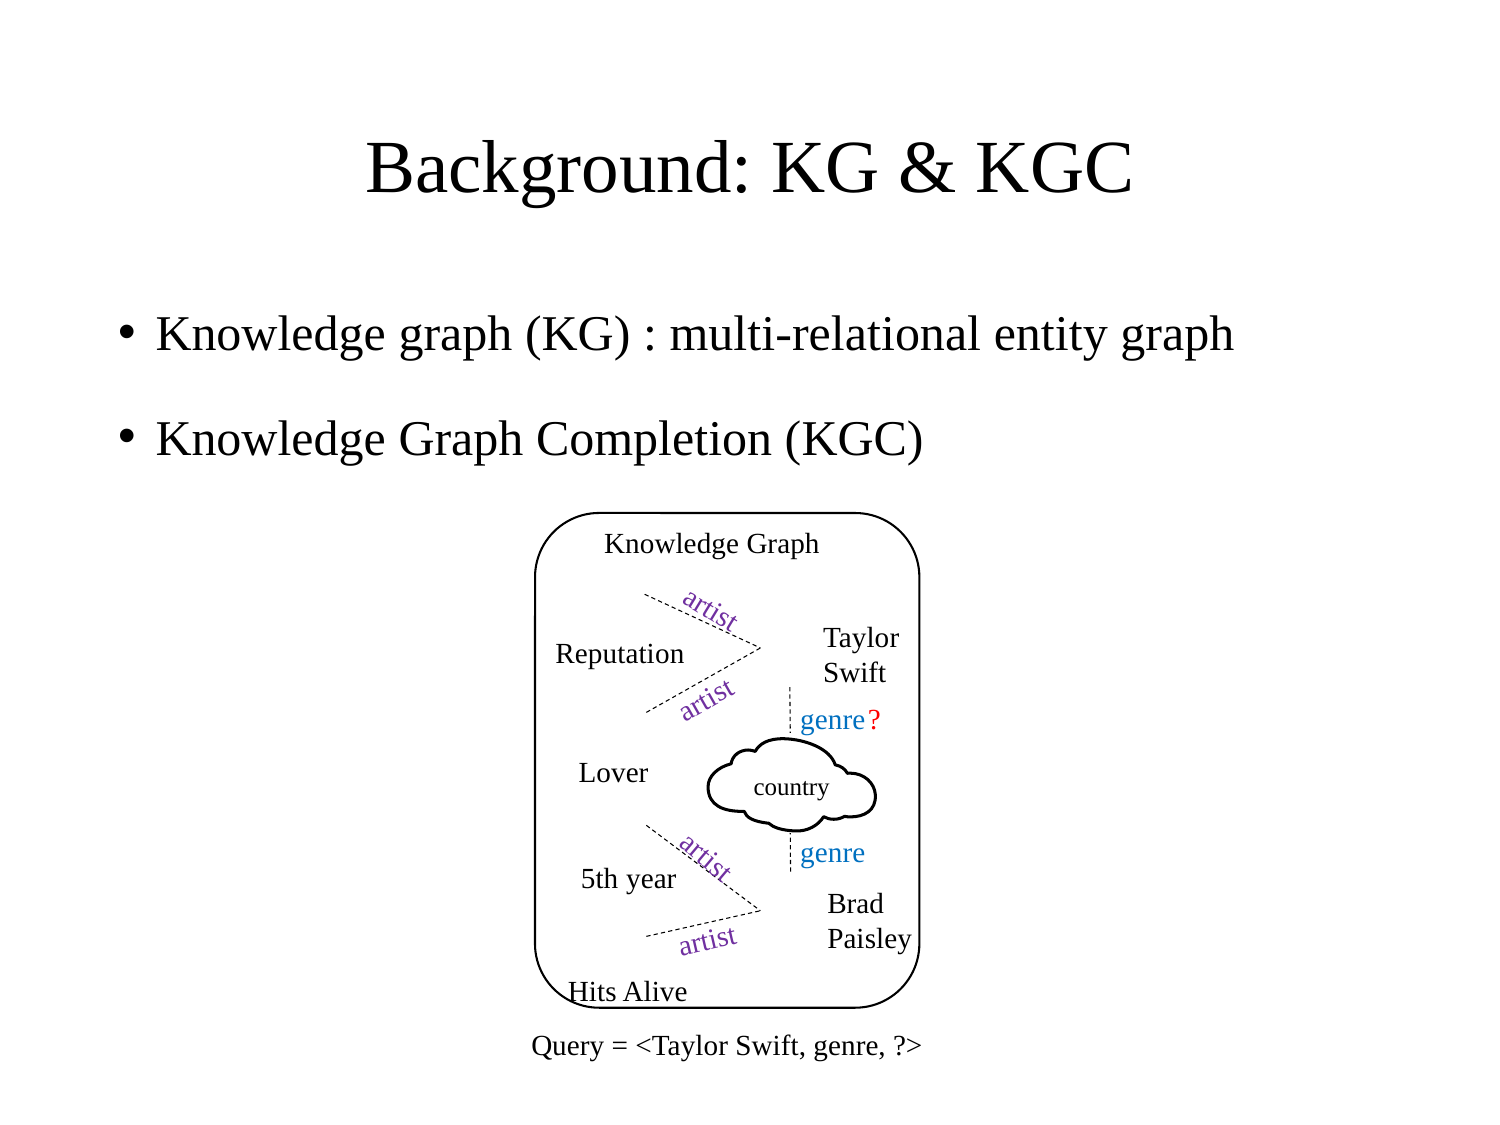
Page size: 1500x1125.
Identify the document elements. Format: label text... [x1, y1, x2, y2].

title Background: KG & KGC [103, 59, 1397, 278]
text_box Query = <Taylor Swift, genre, ?> [516, 1018, 969, 1069]
list Knowledge graph (KG) : multi-relational entity graph Knowledge Graph Completion (KGC) [103, 299, 1397, 490]
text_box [535, 512, 934, 1011]
